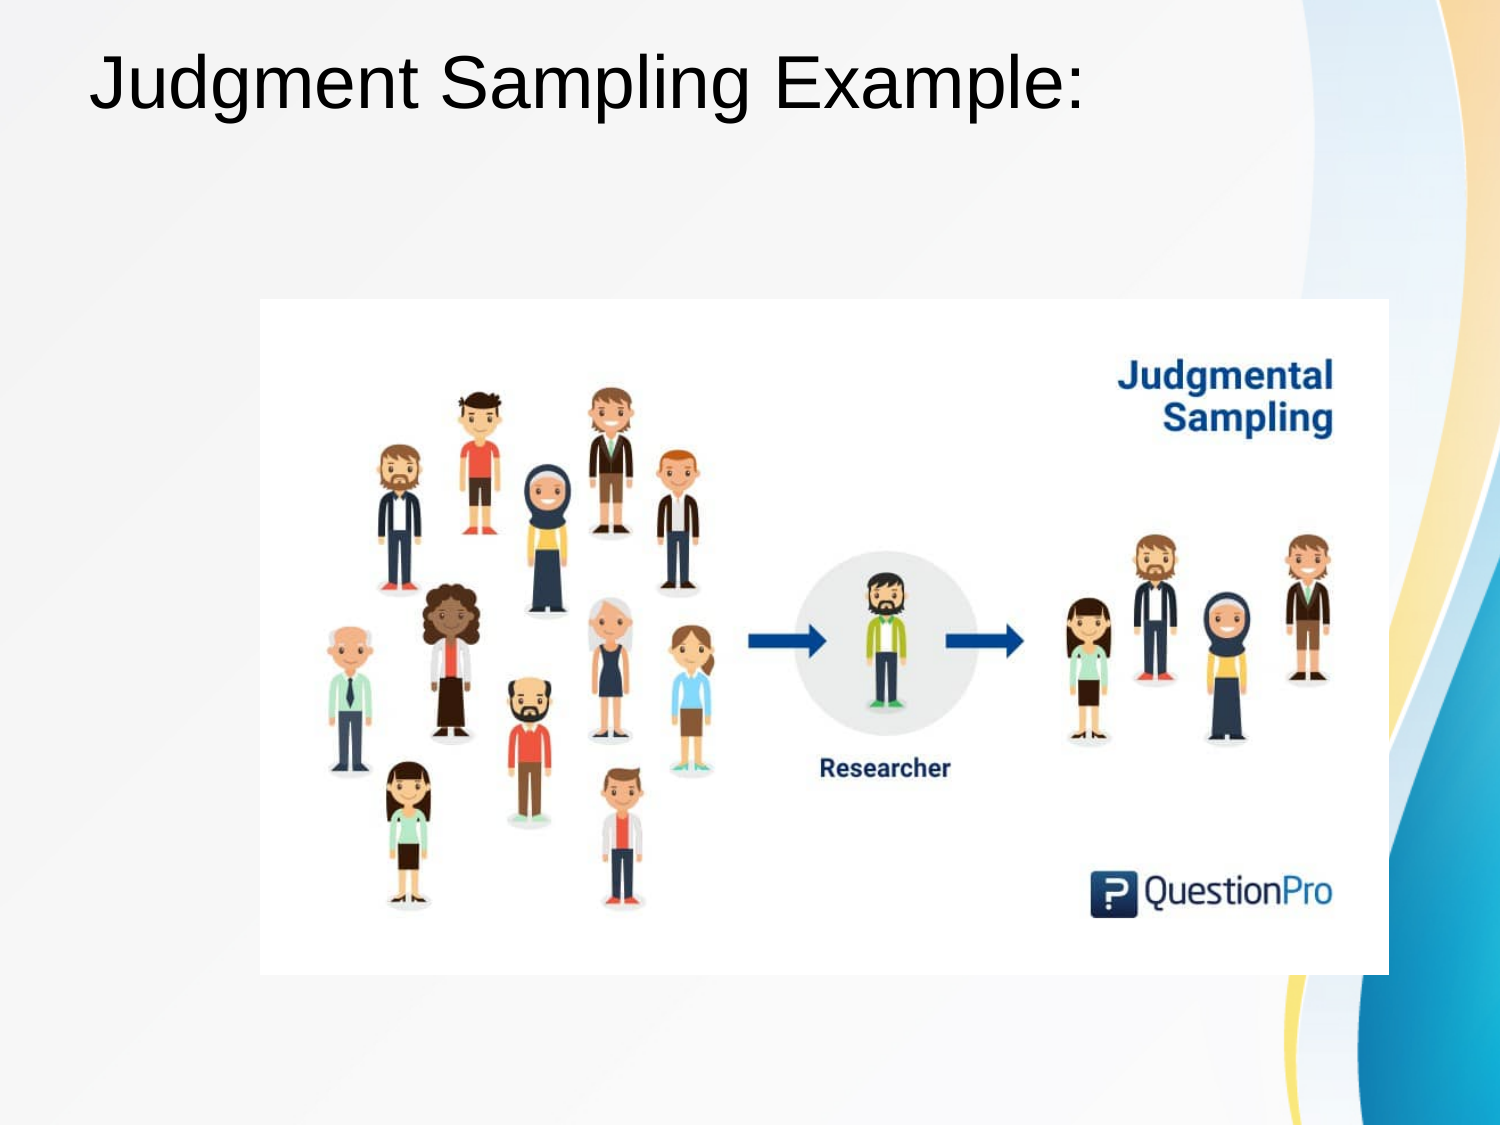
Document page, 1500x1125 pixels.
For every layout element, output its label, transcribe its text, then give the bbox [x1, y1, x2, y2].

picture [0, 0, 1500, 1125]
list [260, 299, 1389, 975]
title Judgment Sampling Example: [74, 30, 1426, 127]
